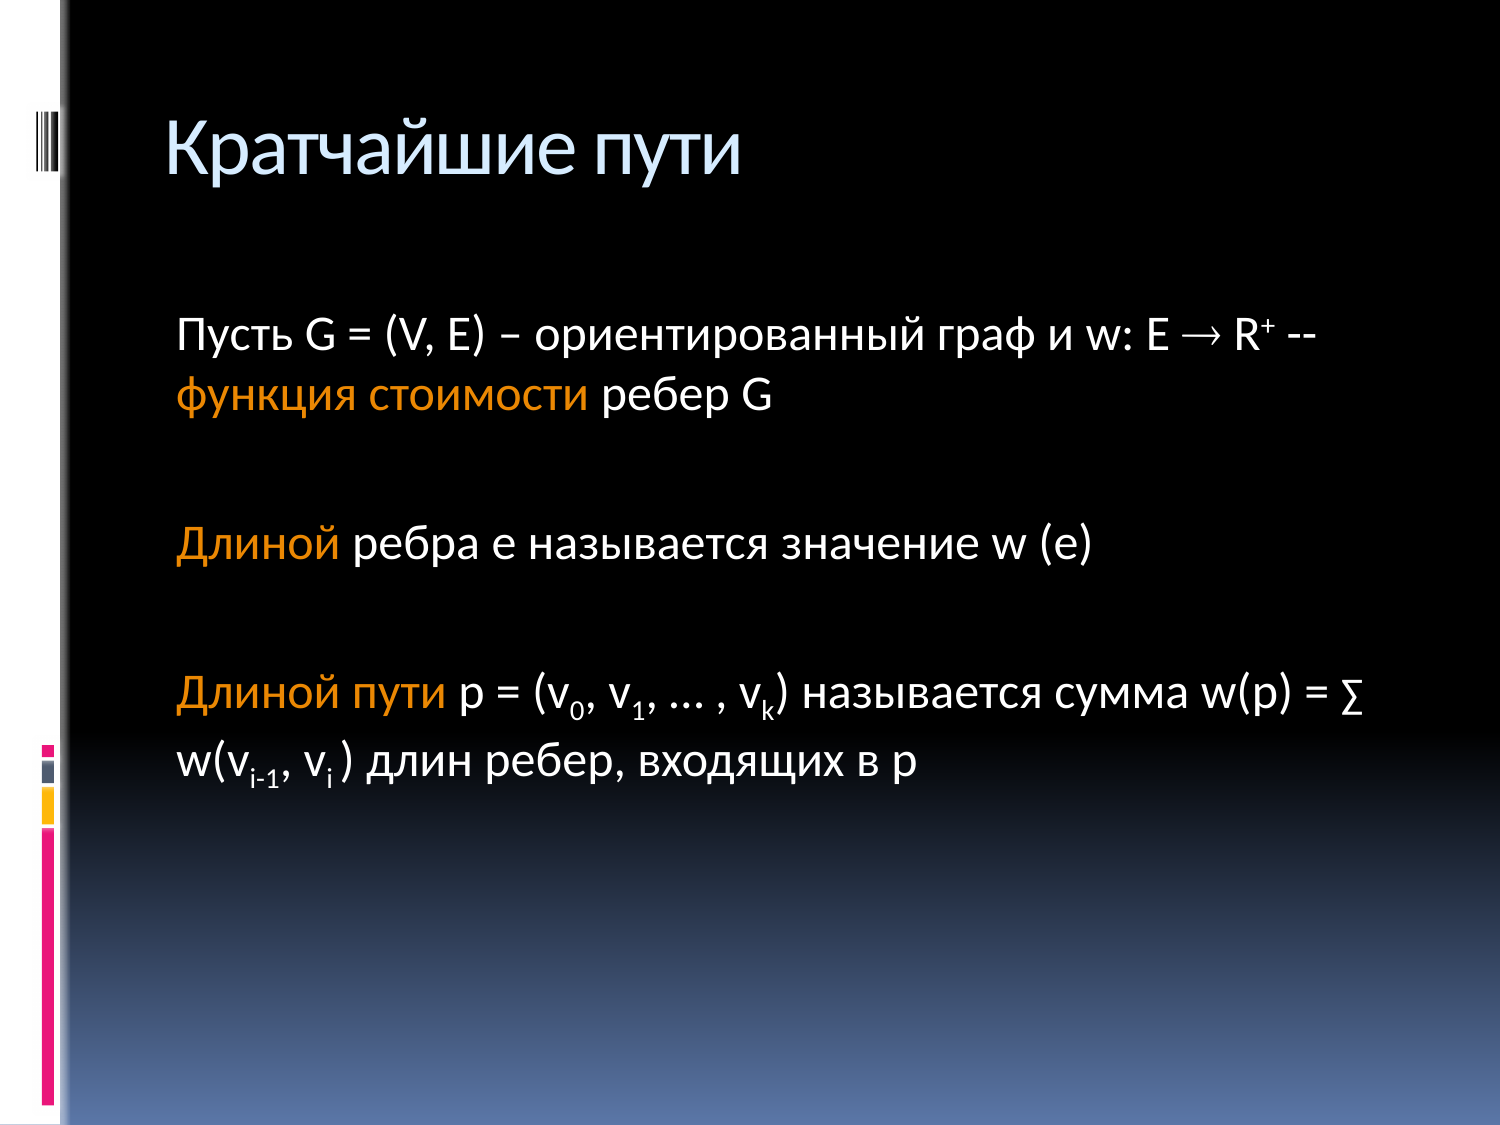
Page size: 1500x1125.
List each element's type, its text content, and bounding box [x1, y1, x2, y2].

list Пусть G = (V, E) – ориентированный граф и w: E  R+ -- функция стоимости ребер G Длиной ребра e называется значение w (e) Длиной пути p = (v0, v1, … , vk) называется сумма w(p) = ∑ w(vi-1, vi ) длин ребер, входящих в p [150, 292, 1425, 1043]
title Кратчайшие пути [150, 83, 1425, 234]
